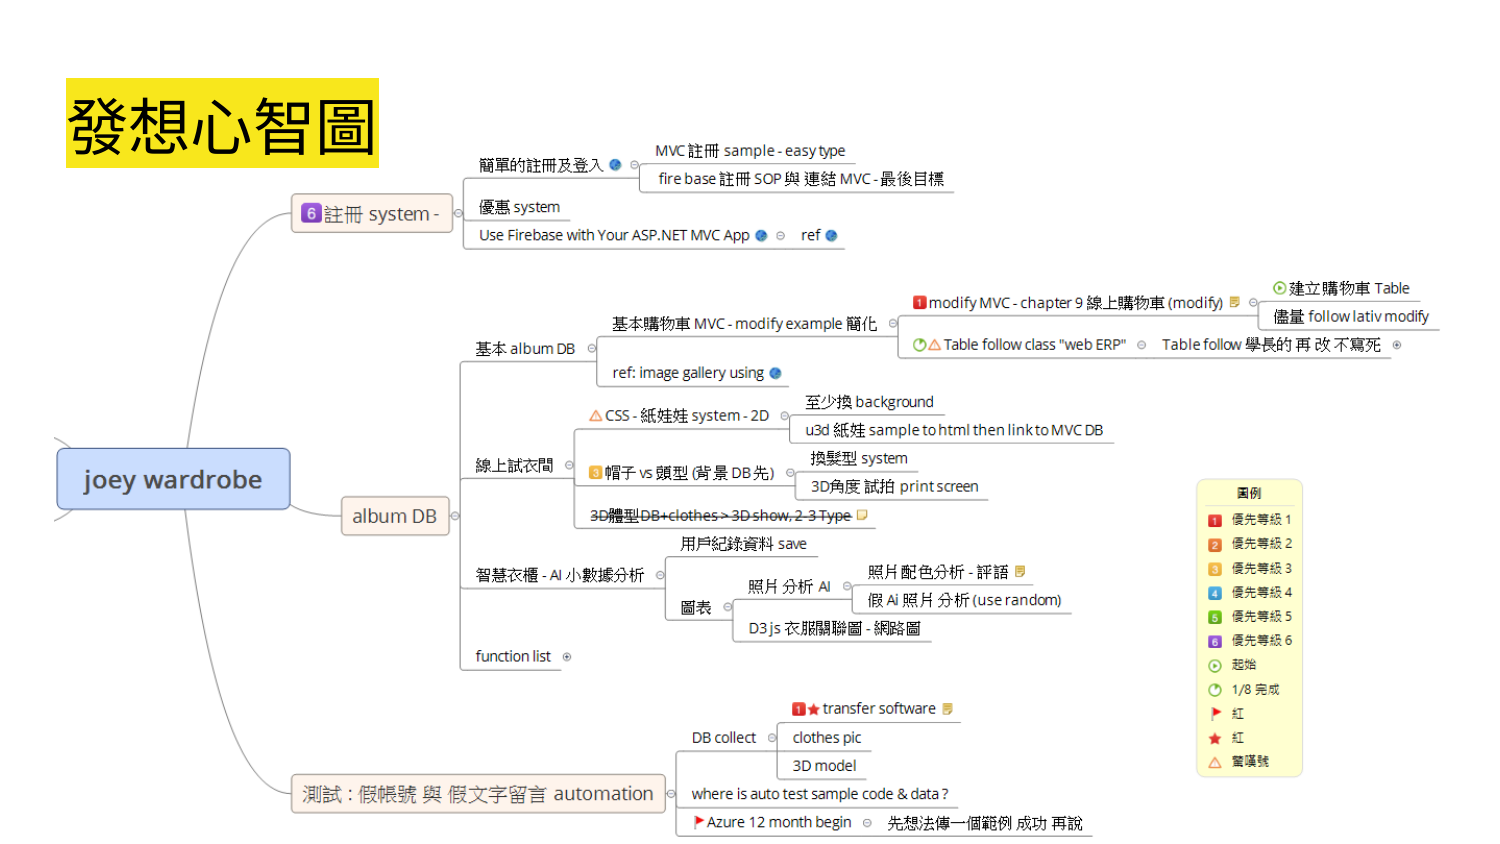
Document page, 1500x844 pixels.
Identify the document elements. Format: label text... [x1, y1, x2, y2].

title 發想心智圖 [51, 72, 1449, 139]
picture [54, 134, 1446, 844]
